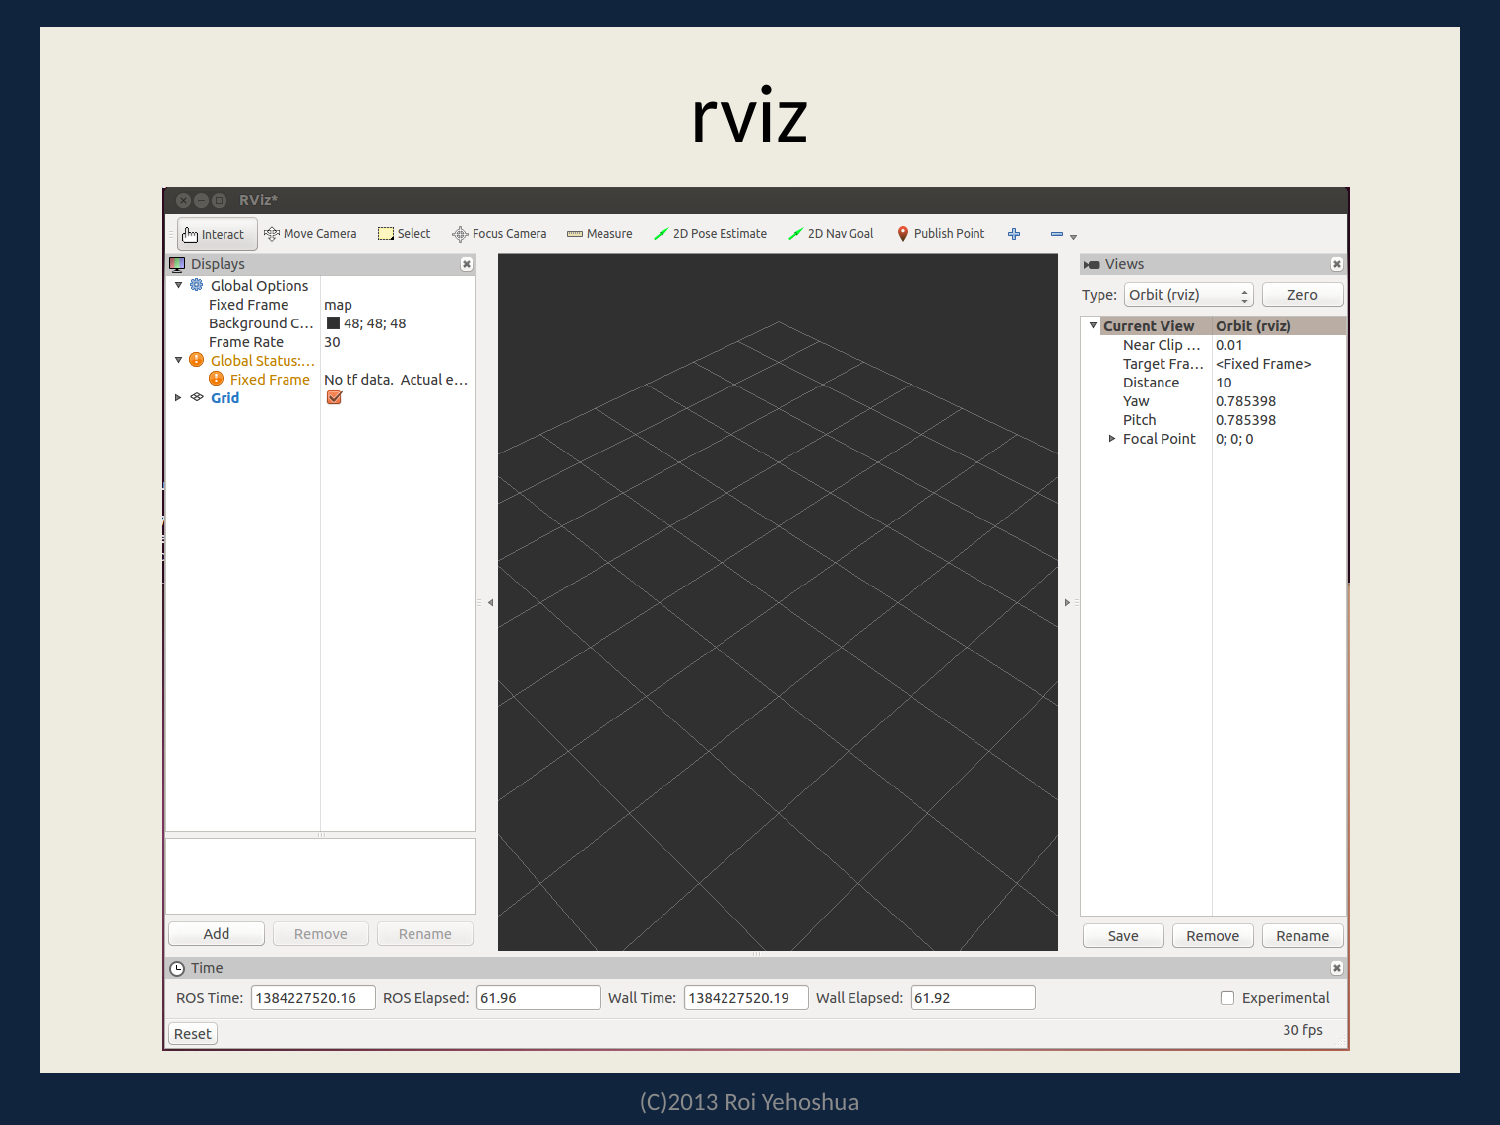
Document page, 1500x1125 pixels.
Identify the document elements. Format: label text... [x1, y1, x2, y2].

picture [162, 187, 1351, 1051]
footer (C)2013 Roi Yehoshua [512, 1074, 988, 1125]
title rviz [37, 31, 1463, 188]
